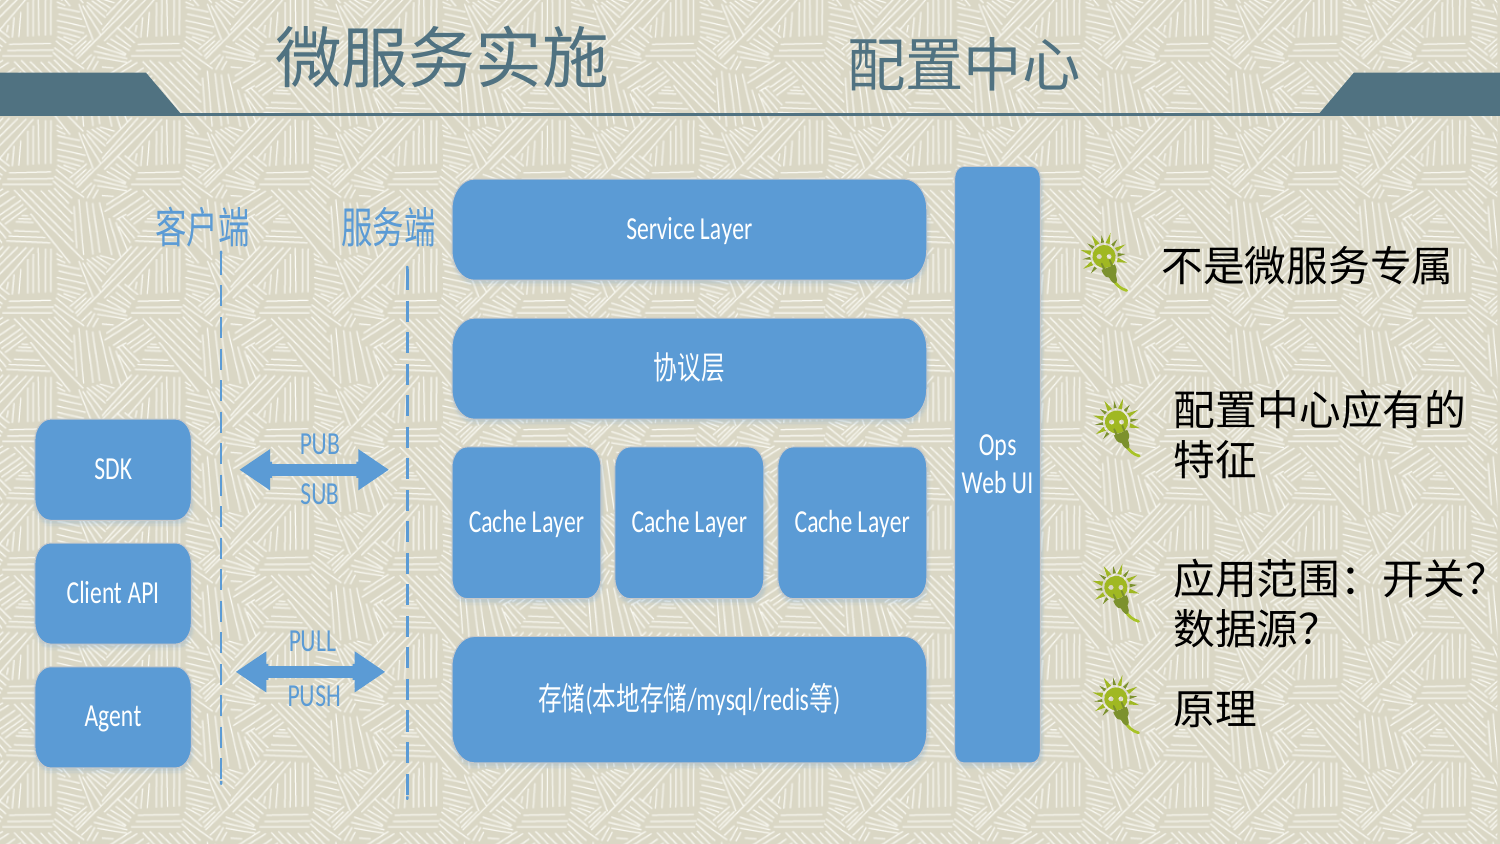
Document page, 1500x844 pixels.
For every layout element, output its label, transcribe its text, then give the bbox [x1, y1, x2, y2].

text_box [1092, 398, 1141, 458]
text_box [1080, 232, 1129, 293]
text_box 不是微服务专属 [1146, 232, 1480, 298]
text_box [1092, 563, 1141, 623]
text_box 原理 [1158, 675, 1491, 740]
text_box 应用范围：开关？数据源？ [1158, 545, 1491, 660]
title 微服务实施 [145, 0, 739, 127]
picture [29, 161, 1046, 801]
text_box 配置中心 [832, 20, 1282, 106]
text_box 配置中心应有的特征 [1159, 376, 1492, 492]
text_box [1092, 674, 1141, 735]
